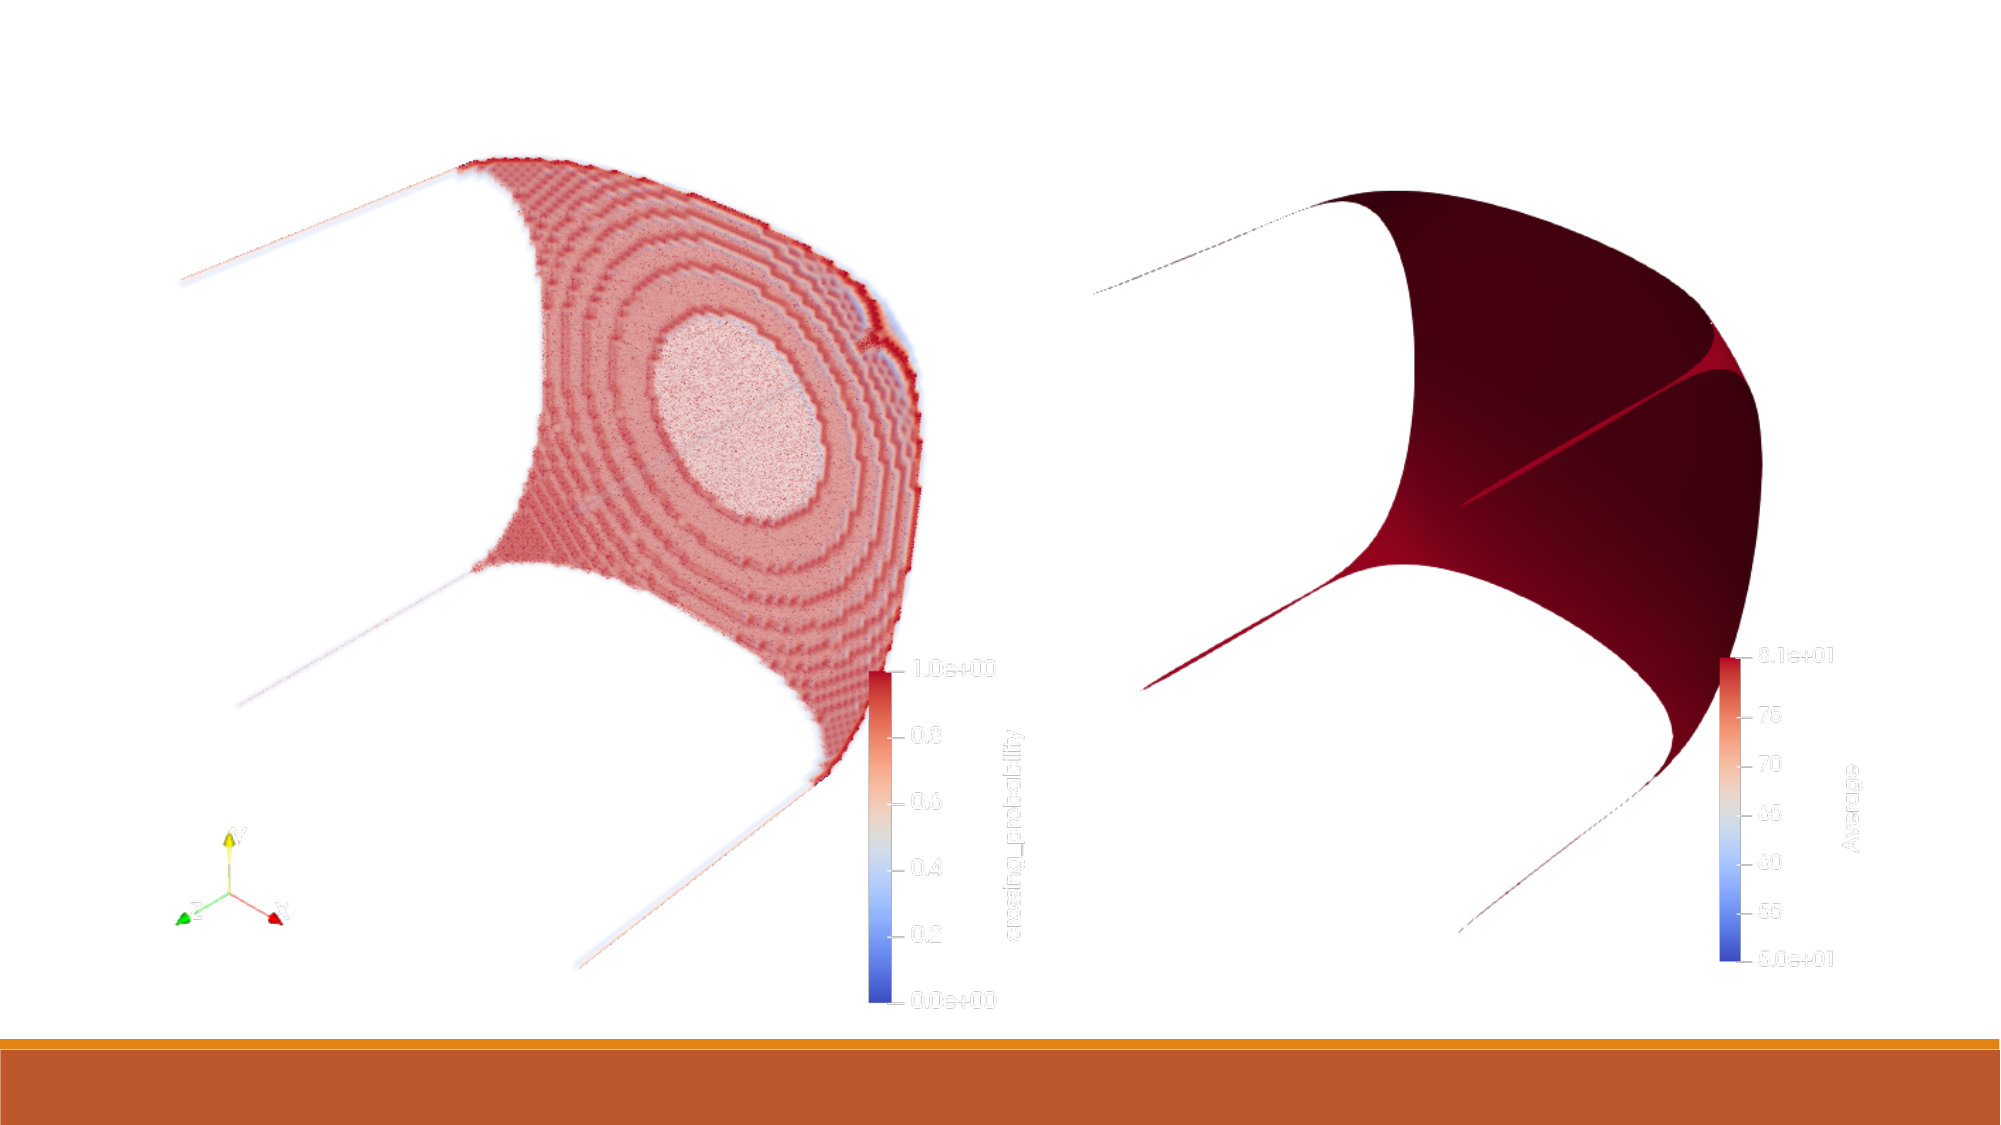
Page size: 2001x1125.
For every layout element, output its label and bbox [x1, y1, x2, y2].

picture [103, 11, 1870, 1021]
